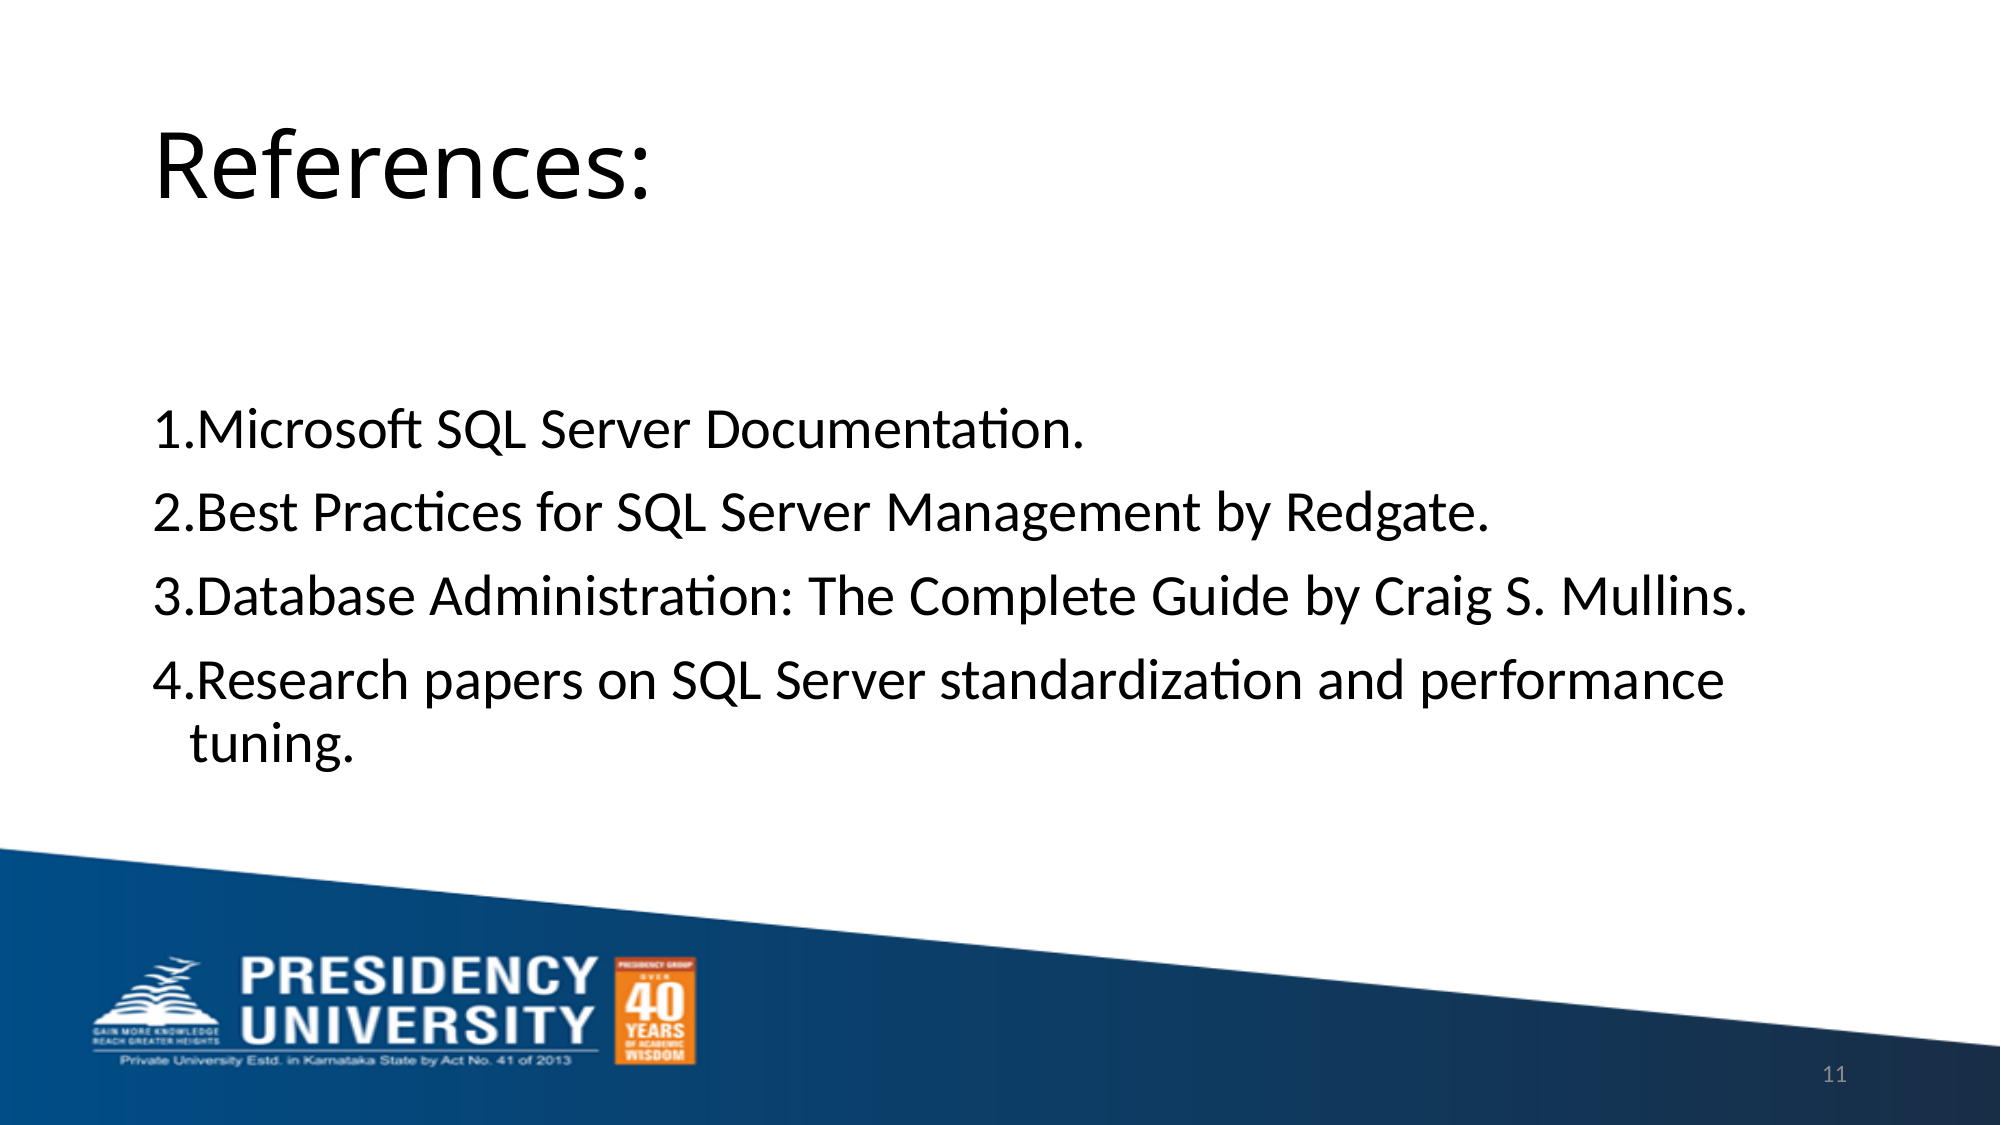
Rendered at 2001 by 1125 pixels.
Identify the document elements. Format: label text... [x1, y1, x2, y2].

picture [0, 845, 2000, 1125]
list Microsoft SQL Server Documentation. Best Practices for SQL Server Management by Redgate. Database Administration: The Complete Guide by Craig S. Mullins. Research papers on SQL Server standardization and performance tuning. [137, 299, 1863, 1014]
slide_number 11 [1412, 1042, 1863, 1103]
title References: [137, 59, 1863, 278]
